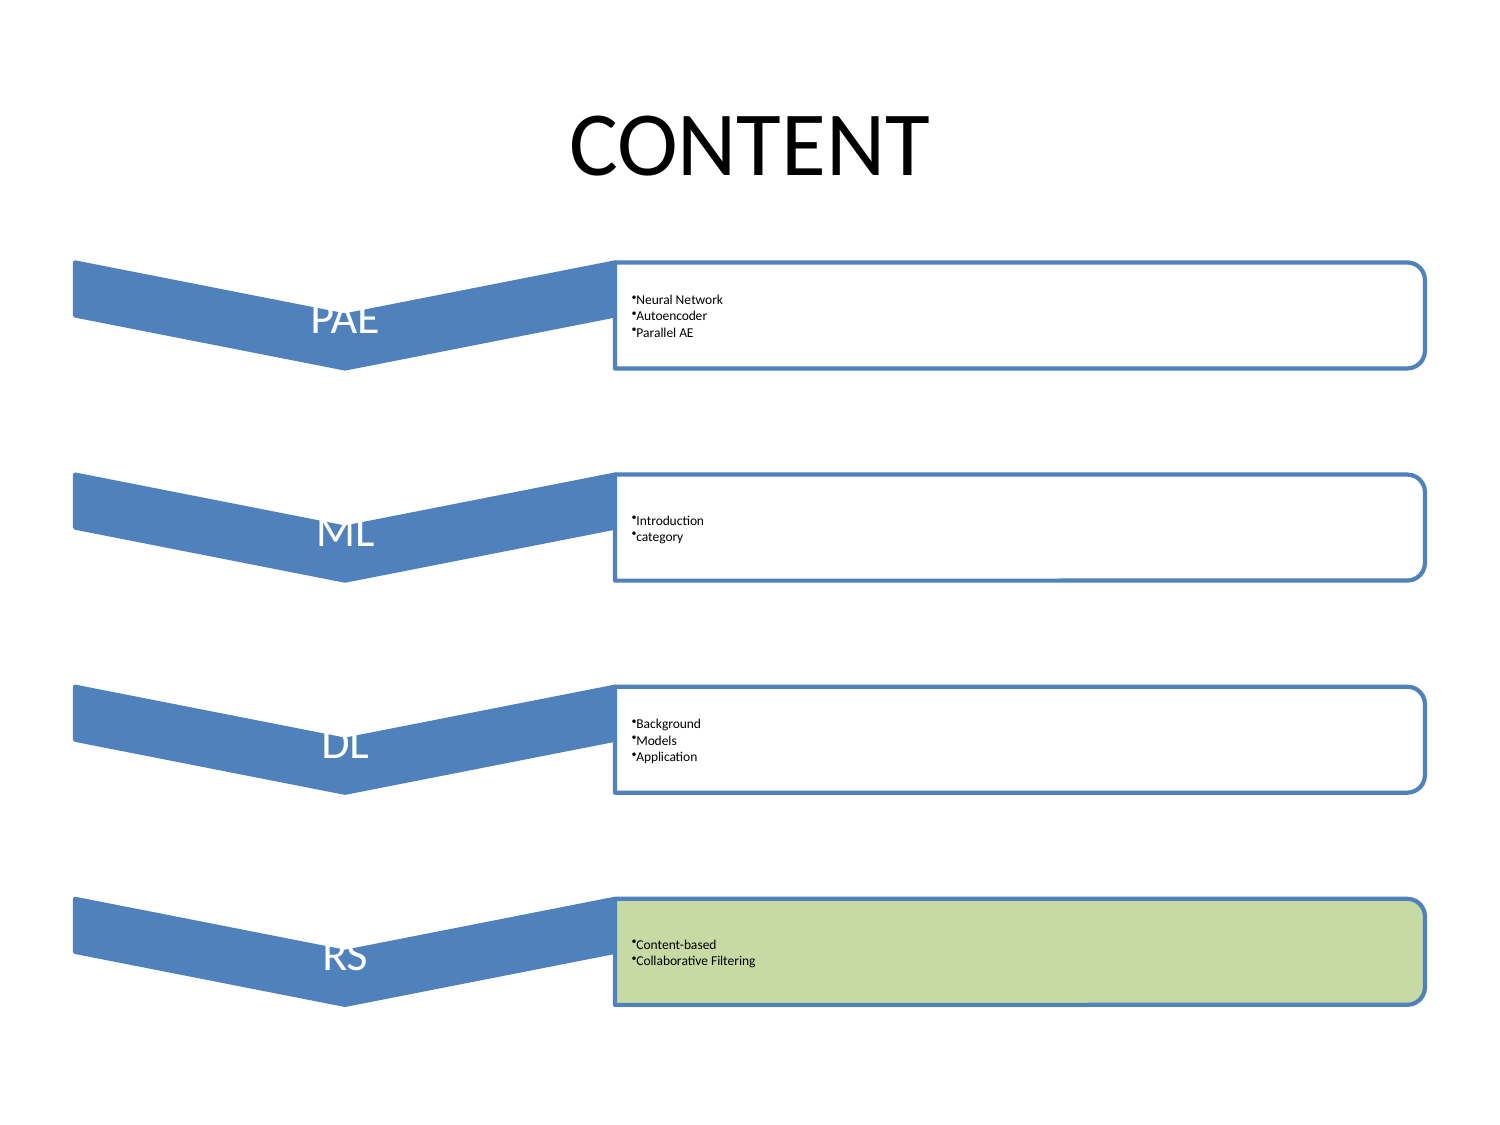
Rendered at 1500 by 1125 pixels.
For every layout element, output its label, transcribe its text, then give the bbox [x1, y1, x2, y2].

title CONTENT [75, 45, 1425, 233]
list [74, 262, 1426, 1006]
